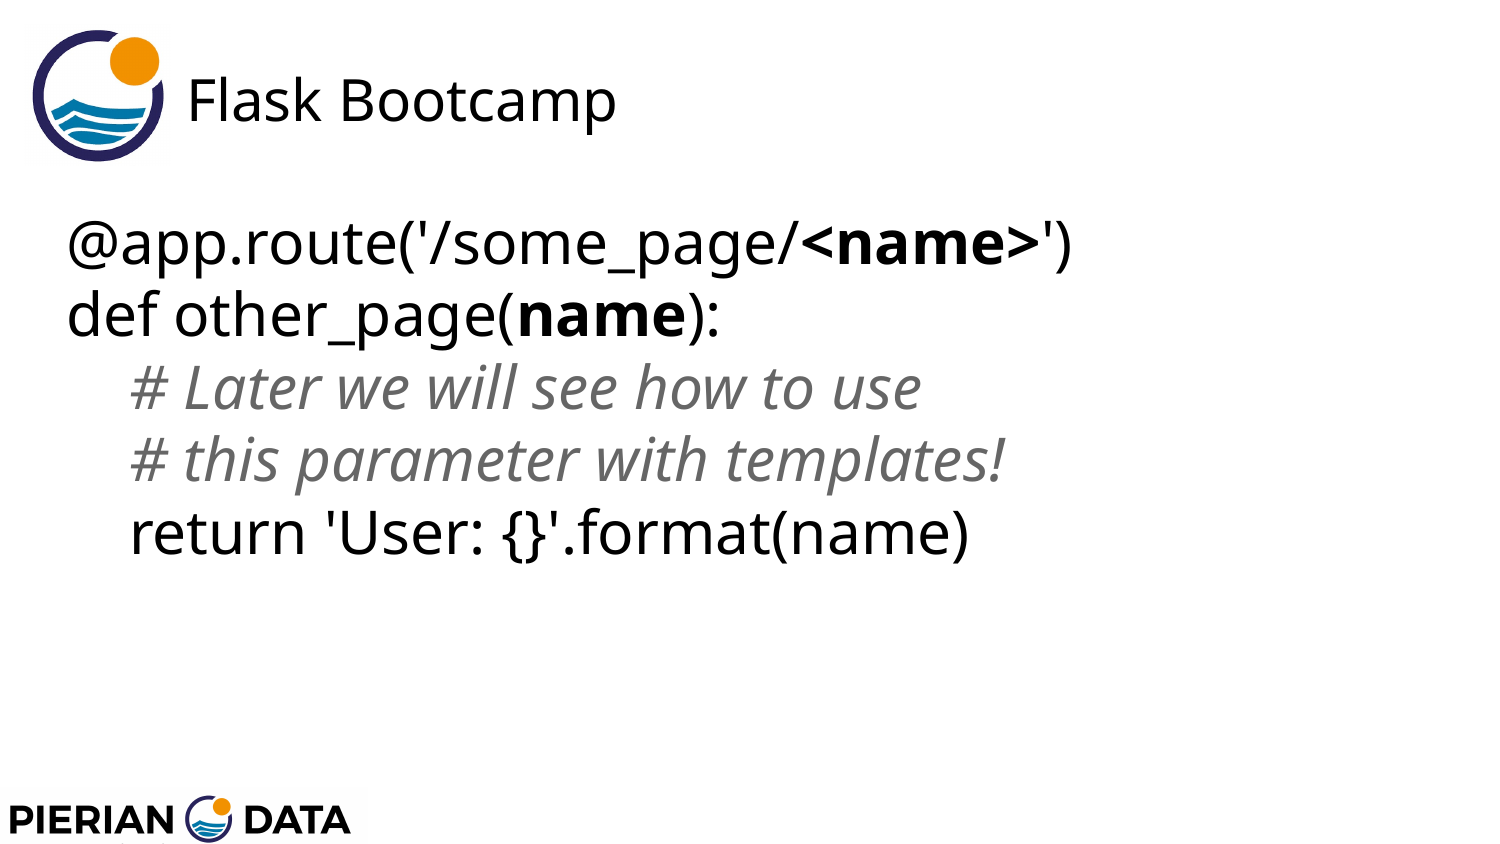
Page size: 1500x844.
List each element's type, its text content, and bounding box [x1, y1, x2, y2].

list @app.route('/some_page/<name>') def other_page(name): # Later we will see how to use # this parameter with templates! return 'User: {}'.format(name) [51, 189, 1476, 750]
picture [24, 24, 172, 167]
picture [0, 787, 368, 844]
title Flask Bootcamp [176, 48, 1449, 143]
